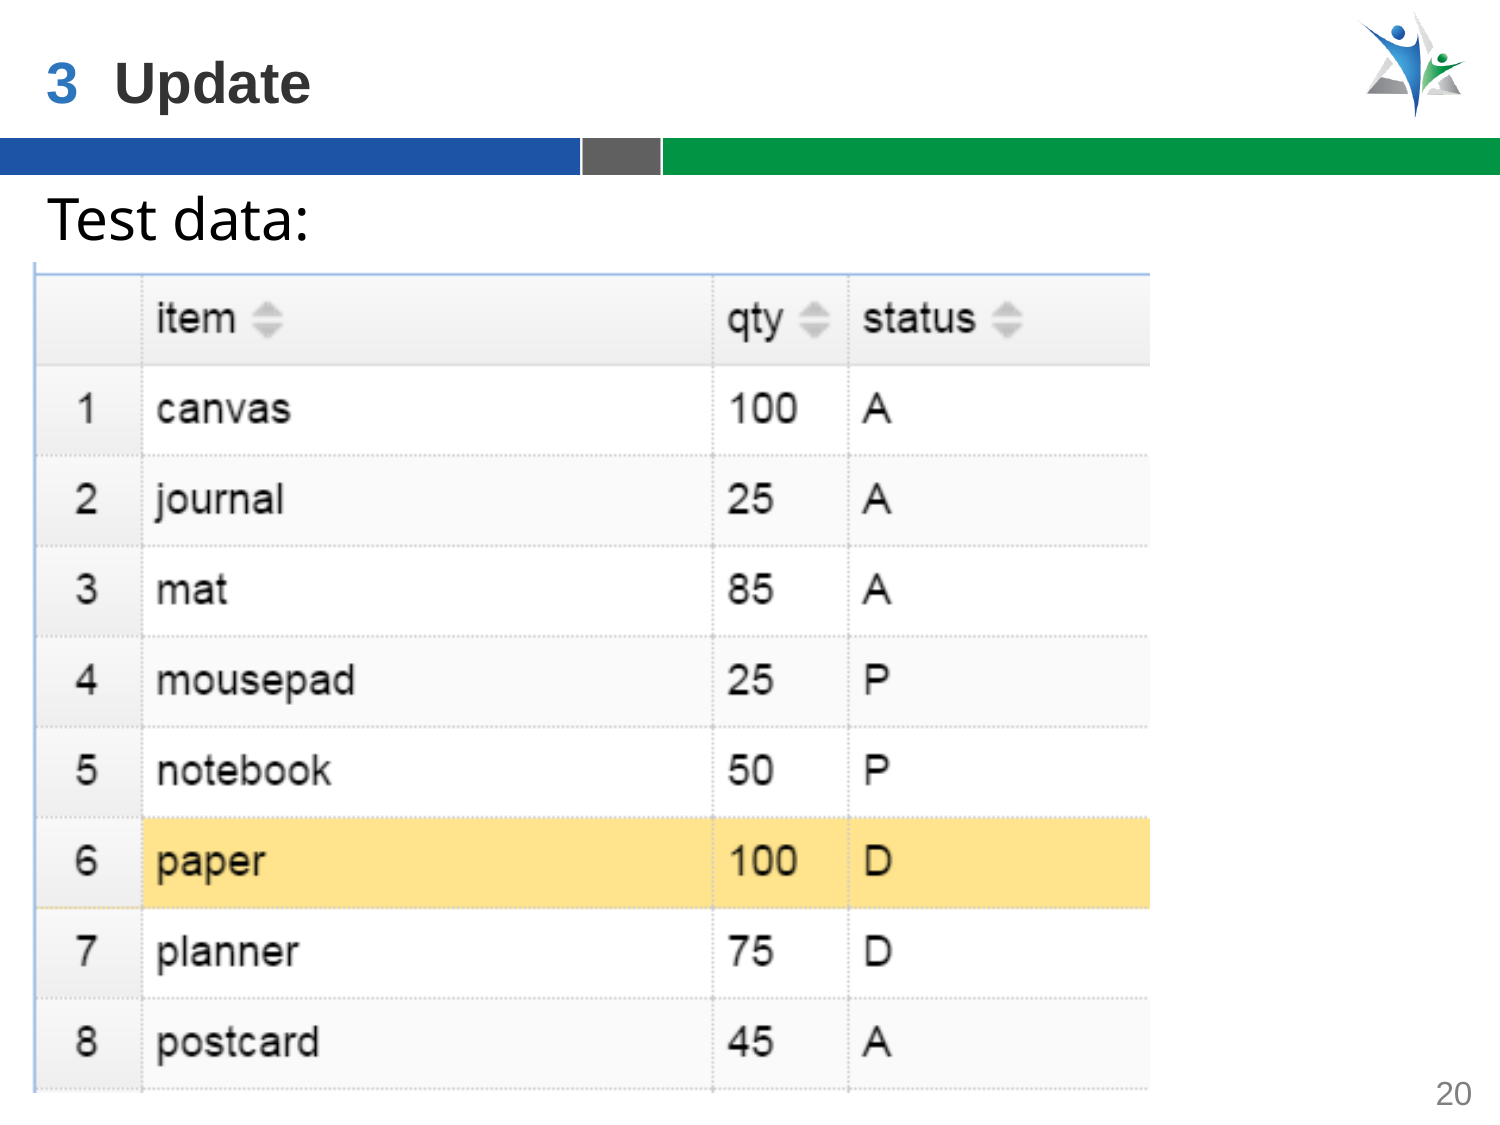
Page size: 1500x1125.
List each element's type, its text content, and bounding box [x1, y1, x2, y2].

list 3 [24, 37, 99, 124]
picture [32, 262, 1151, 1093]
text_box Test data: [32, 174, 1480, 330]
picture [1350, 12, 1476, 117]
list Update [99, 37, 1413, 124]
picture [0, 138, 1500, 175]
